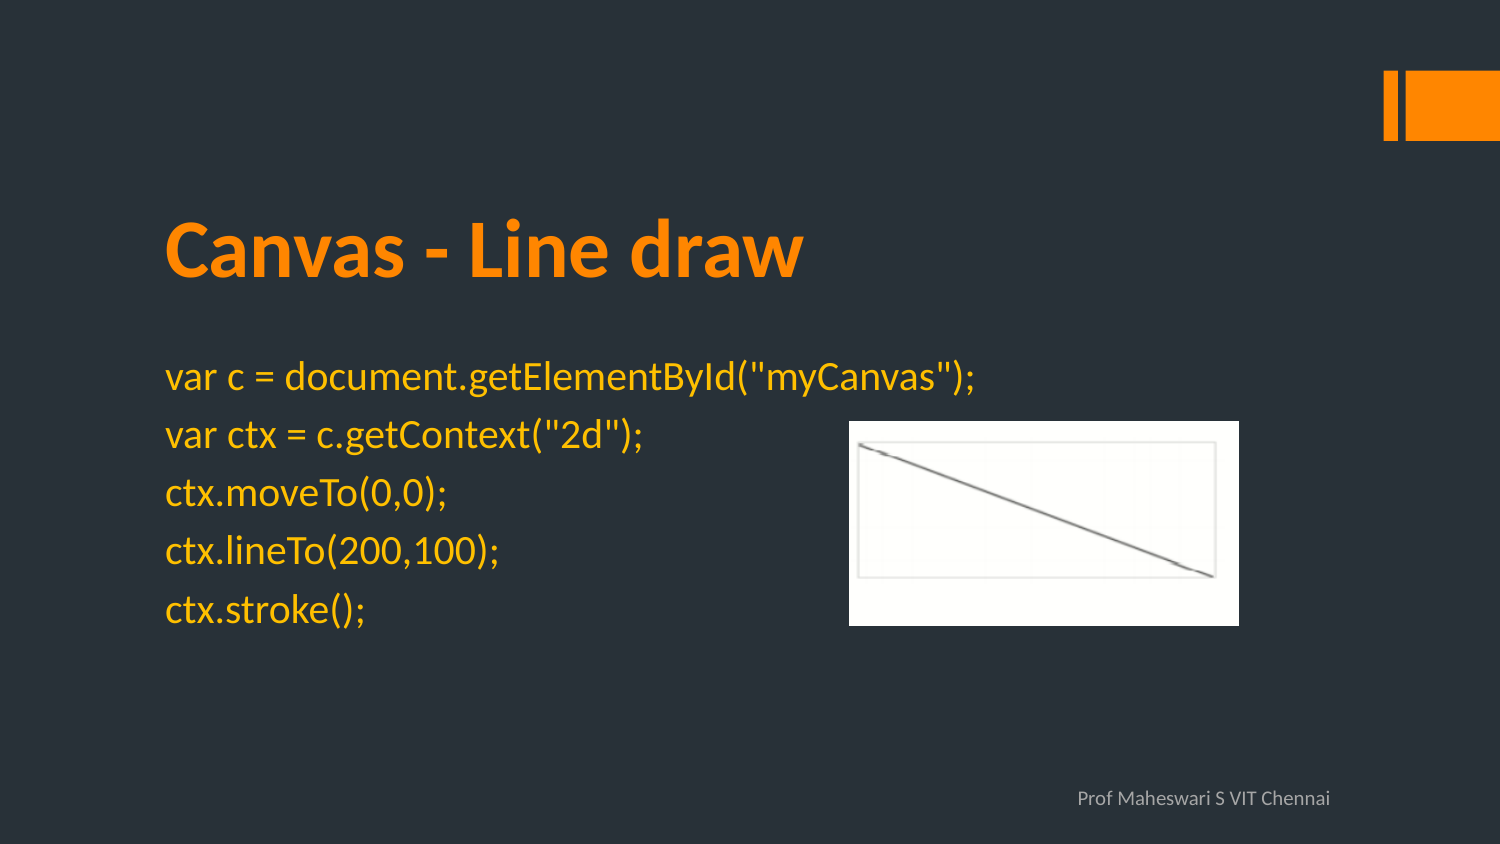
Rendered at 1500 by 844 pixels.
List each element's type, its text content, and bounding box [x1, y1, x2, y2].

footer Prof Maheswari S VIT Chennai [1062, 784, 1431, 822]
title Canvas - Line draw [150, 159, 1350, 302]
list var c = document.getElementById("myCanvas"); var ctx = c.getContext("2d"); ctx.moveTo(0,0); ctx.lineTo(200,100); ctx.stroke(); [150, 340, 1350, 777]
picture [849, 421, 1240, 627]
